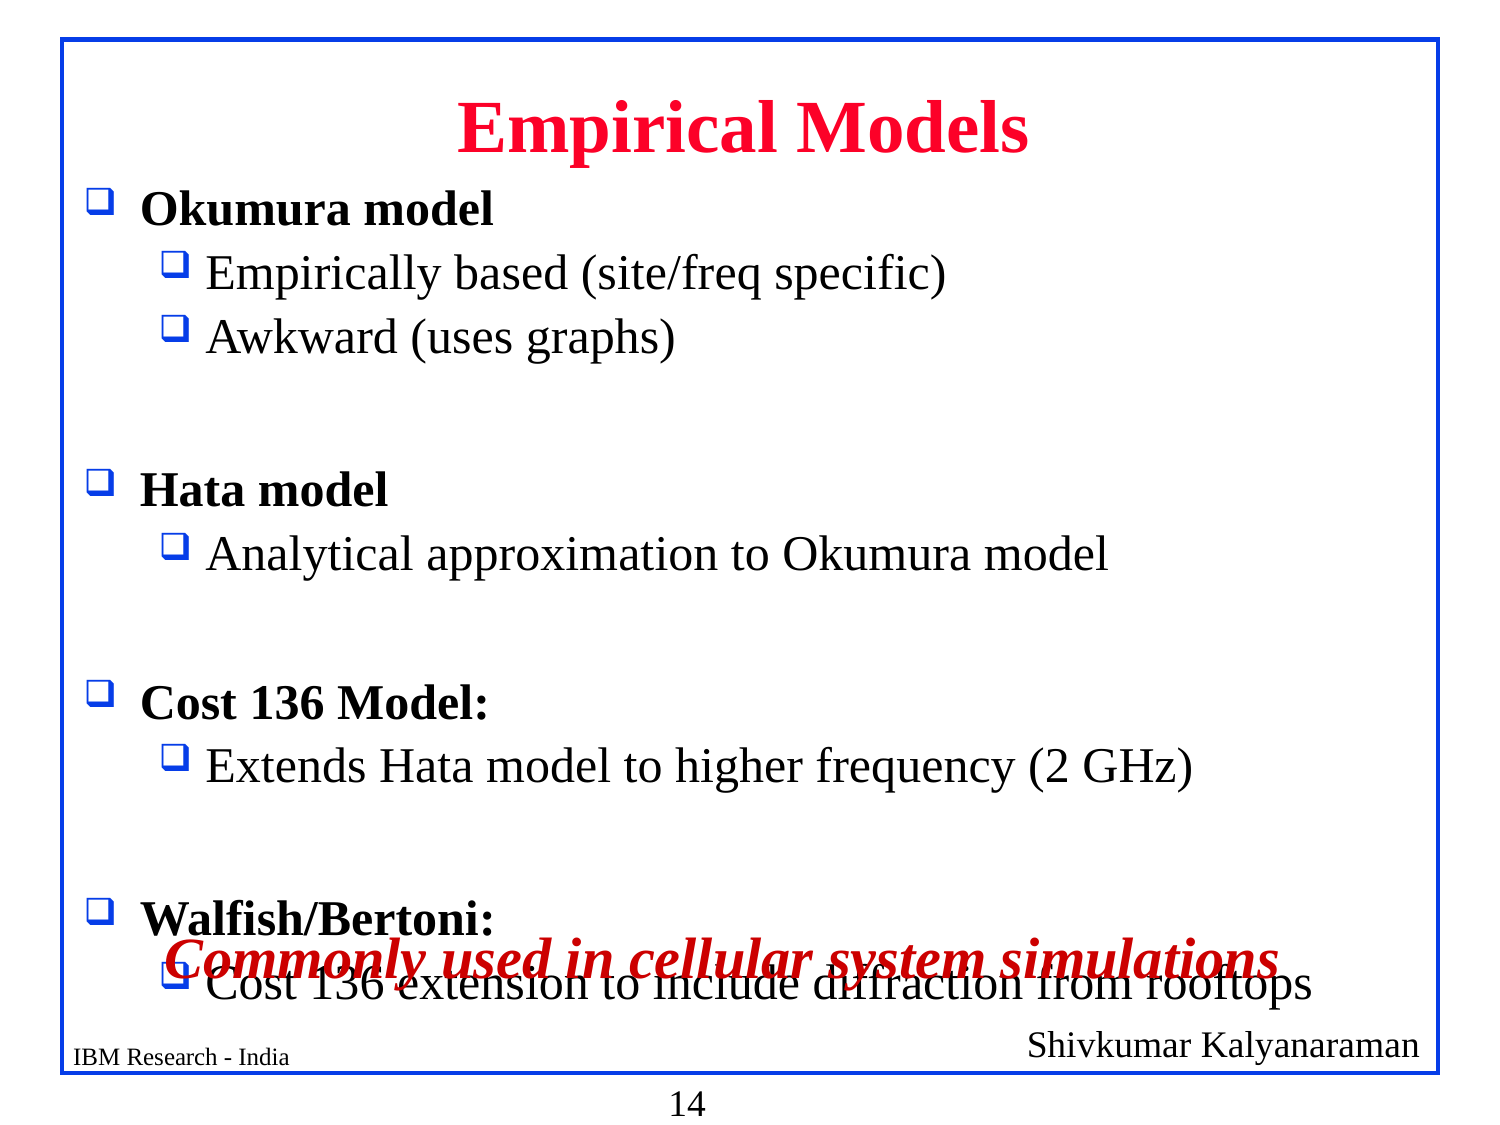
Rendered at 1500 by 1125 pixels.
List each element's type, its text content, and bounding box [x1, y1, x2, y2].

list Okumura model Empirically based (site/freq specific) Awkward (uses graphs) Hata model Analytical approximation to Okumura model Cost 136 Model: Extends Hata model to higher frequency (2 GHz) Walfish/Bertoni: Cost 136 extension to include diffraction from rooftops [68, 174, 1420, 1063]
text_box Commonly used in cellular system simulations [149, 912, 1296, 998]
title Empirical Models [61, 36, 1426, 176]
